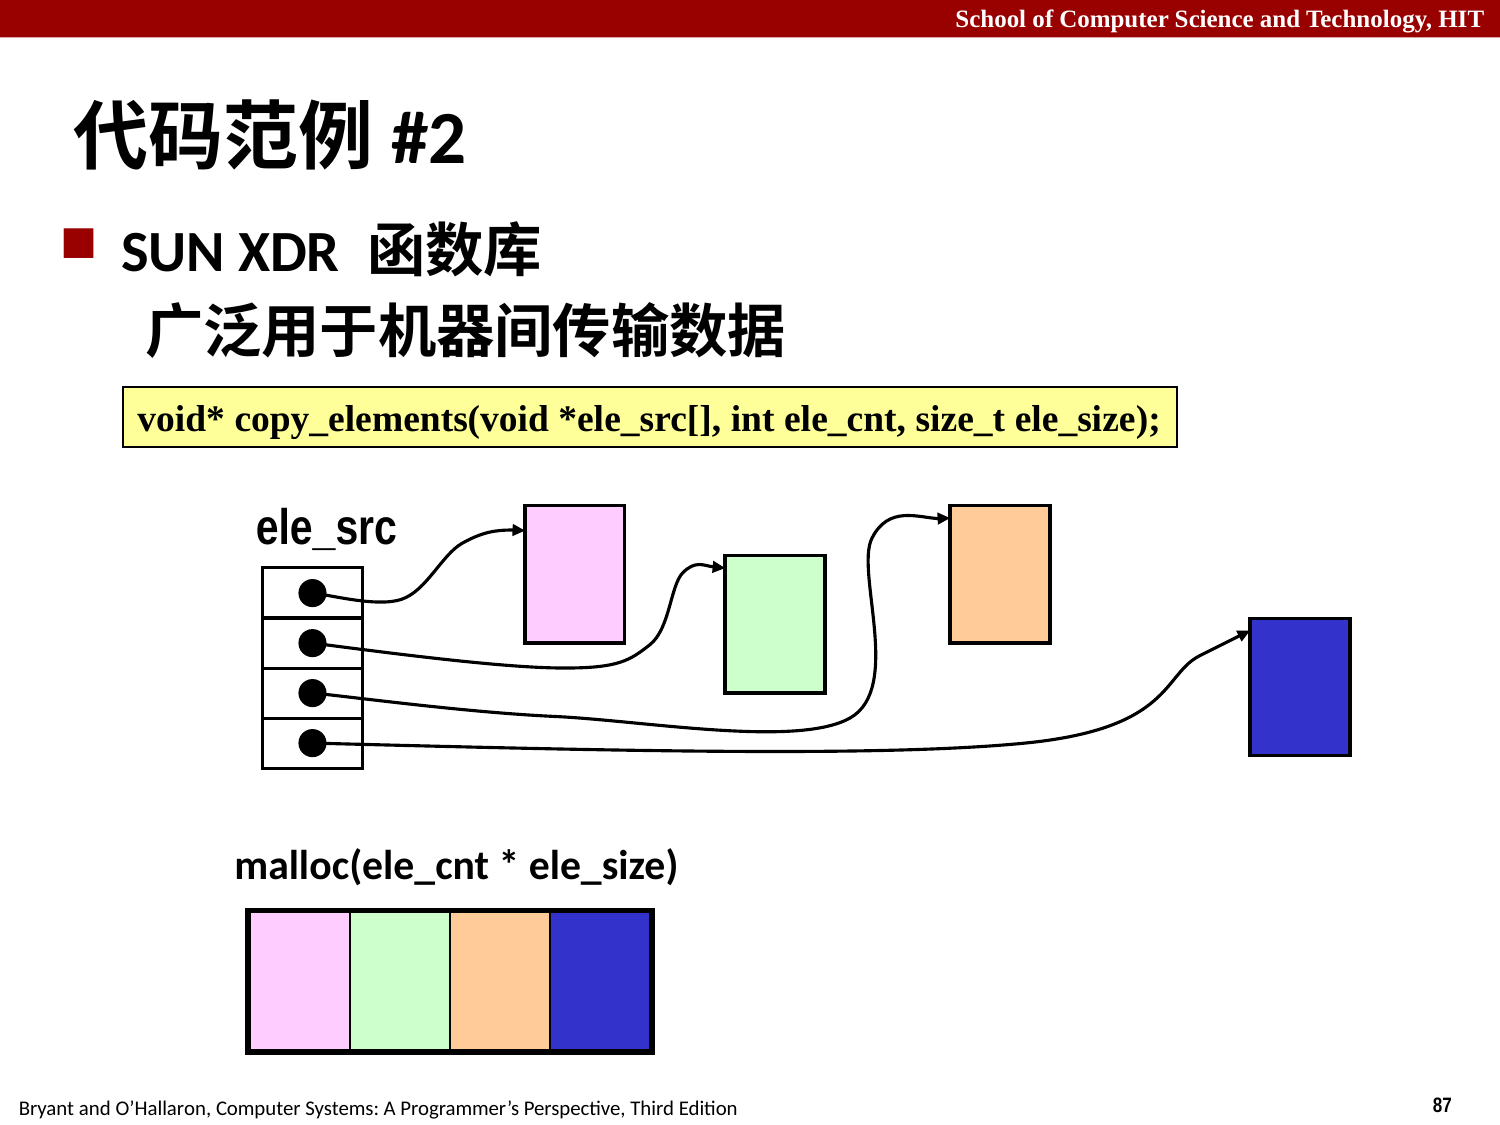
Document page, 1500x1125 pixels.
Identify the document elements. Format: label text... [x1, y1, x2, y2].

title 代码范例#2 [58, 71, 1500, 197]
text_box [224, 830, 689, 1051]
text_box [240, 486, 1351, 769]
text_box void* copy_elements(void *ele_src[], int ele_cnt, size_t ele_size); [122, 387, 1178, 447]
list SUN XDR 函数库 广泛用于机器间传输数据 [49, 204, 1413, 476]
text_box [249, 912, 651, 1051]
